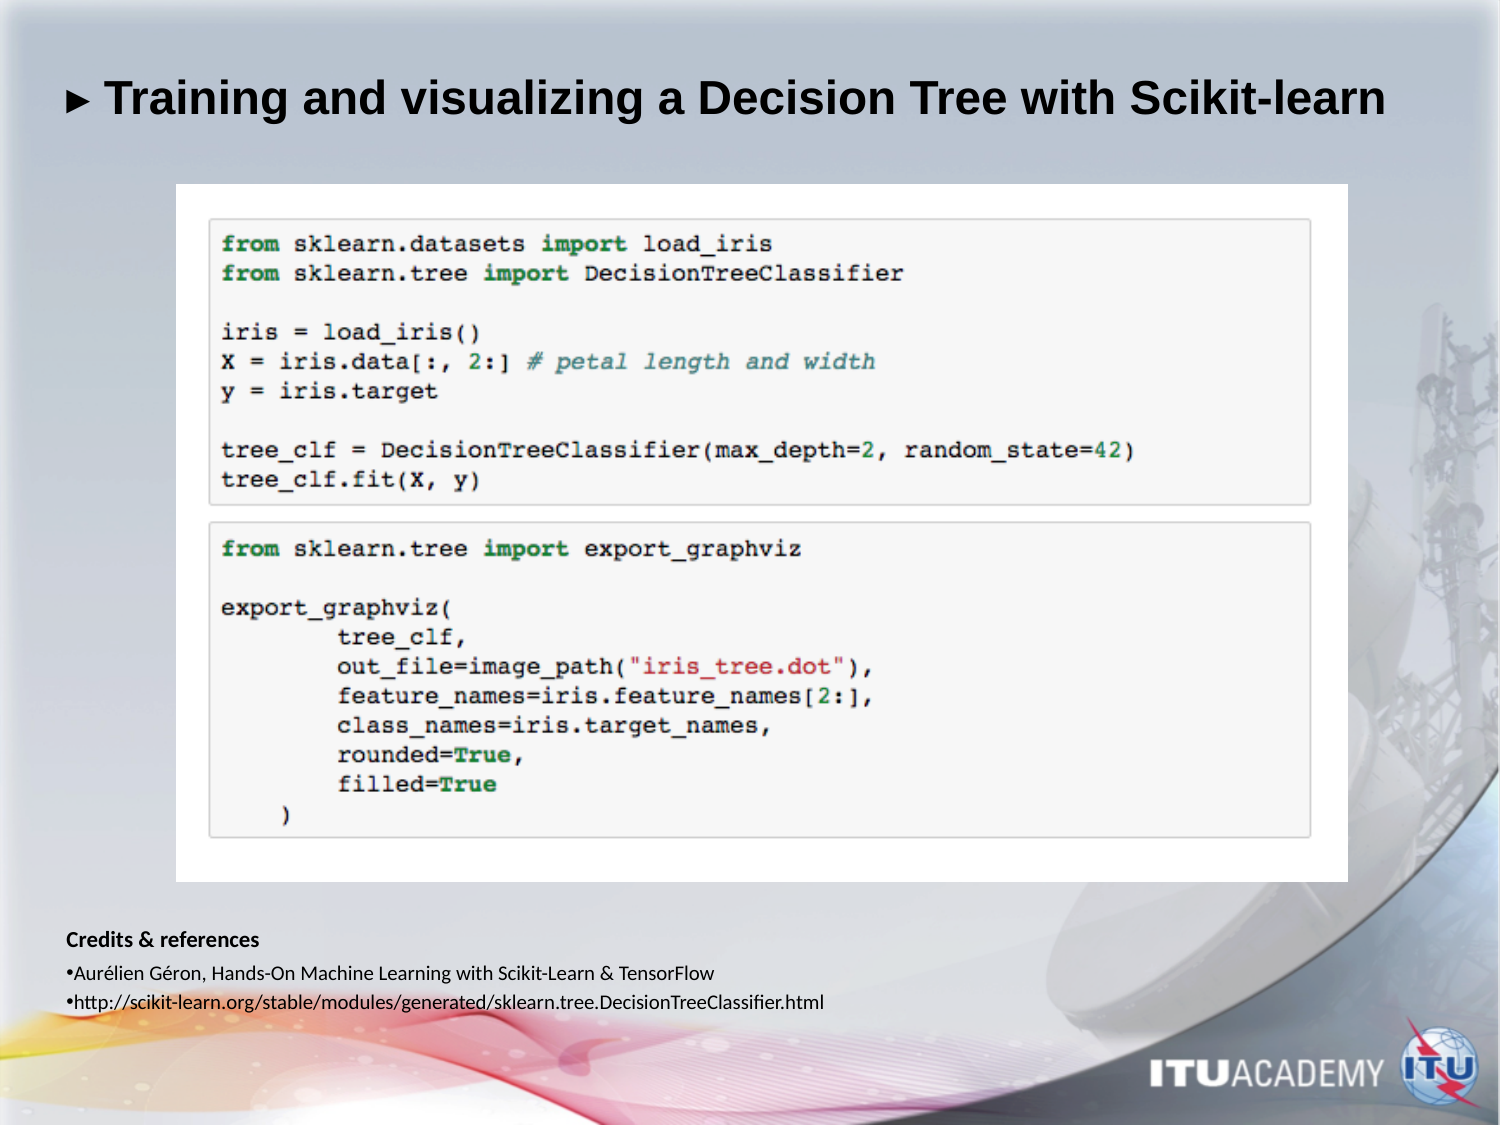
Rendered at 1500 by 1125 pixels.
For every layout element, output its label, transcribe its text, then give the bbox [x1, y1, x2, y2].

text_box Aurélien Géron, Hands-On Machine Learning with Scikit-Learn & TensorFlow http://scikit-learn.org/stable/modules/generated/sklearn.tree.DecisionTreeClassifier.html [59, 952, 1093, 1103]
list Credits & references [58, 916, 308, 965]
picture [0, 0, 1500, 1125]
title ▸ Training and visualizing a Decision Tree with Scikit-learn [58, 58, 1410, 174]
